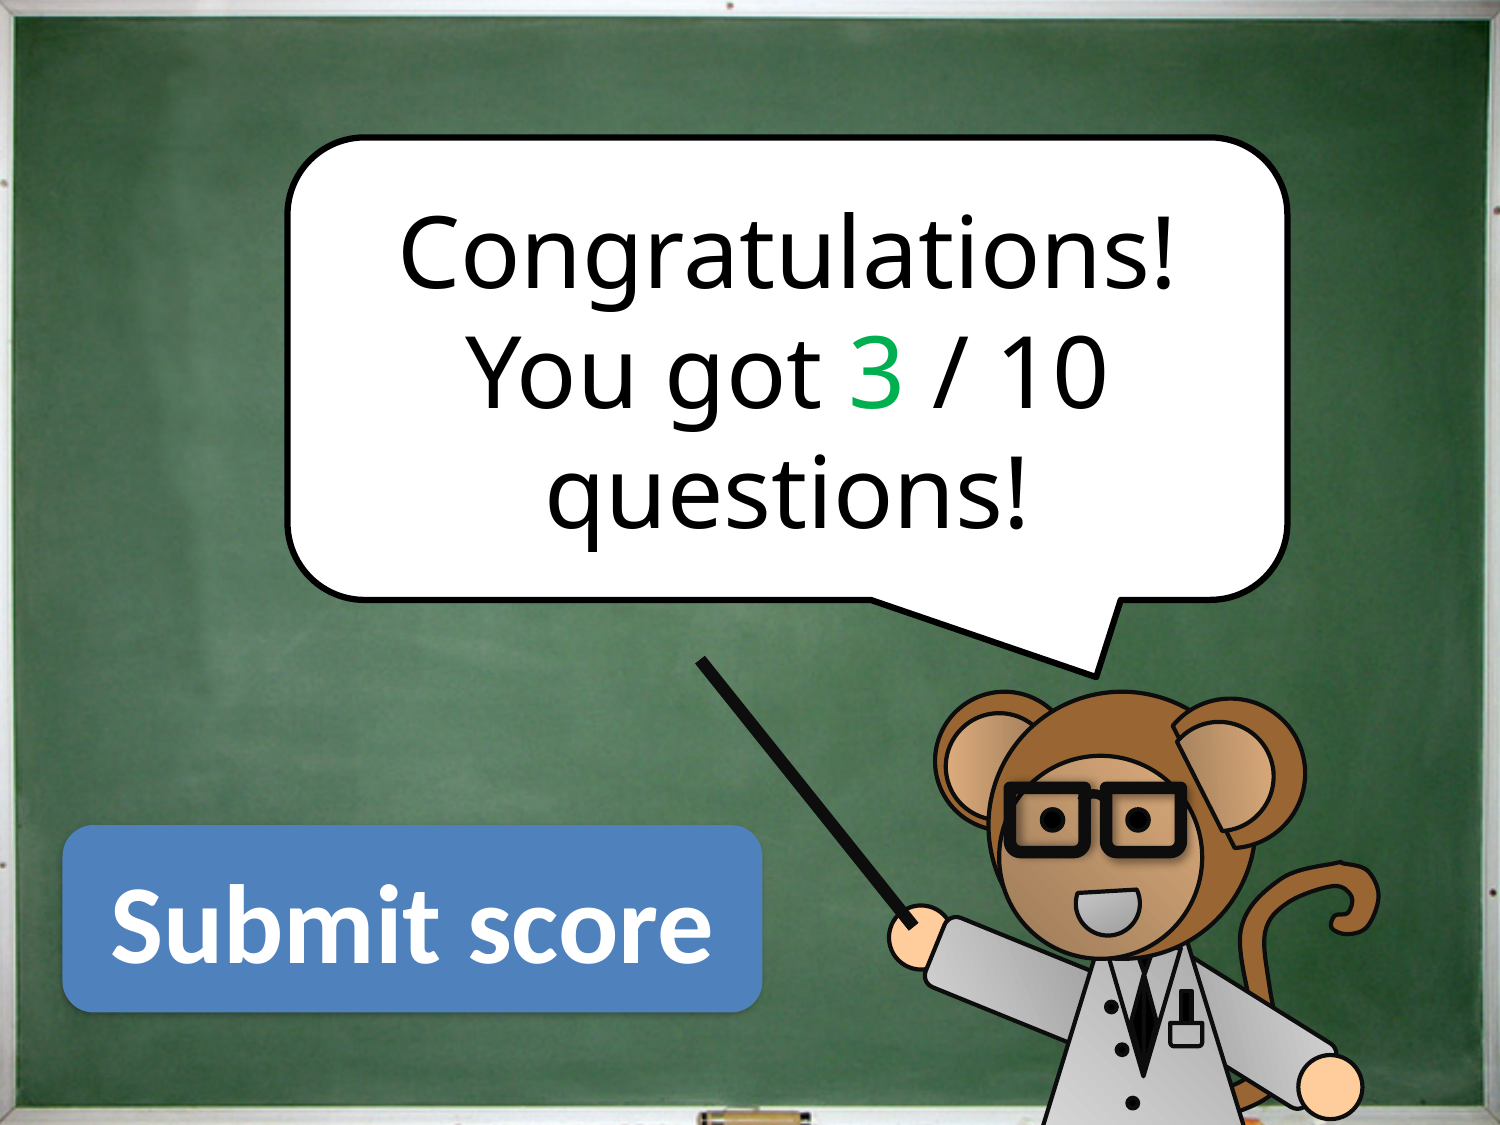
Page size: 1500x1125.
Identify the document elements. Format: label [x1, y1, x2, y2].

text_box [699, 659, 1363, 1125]
picture [0, 0, 1500, 1125]
